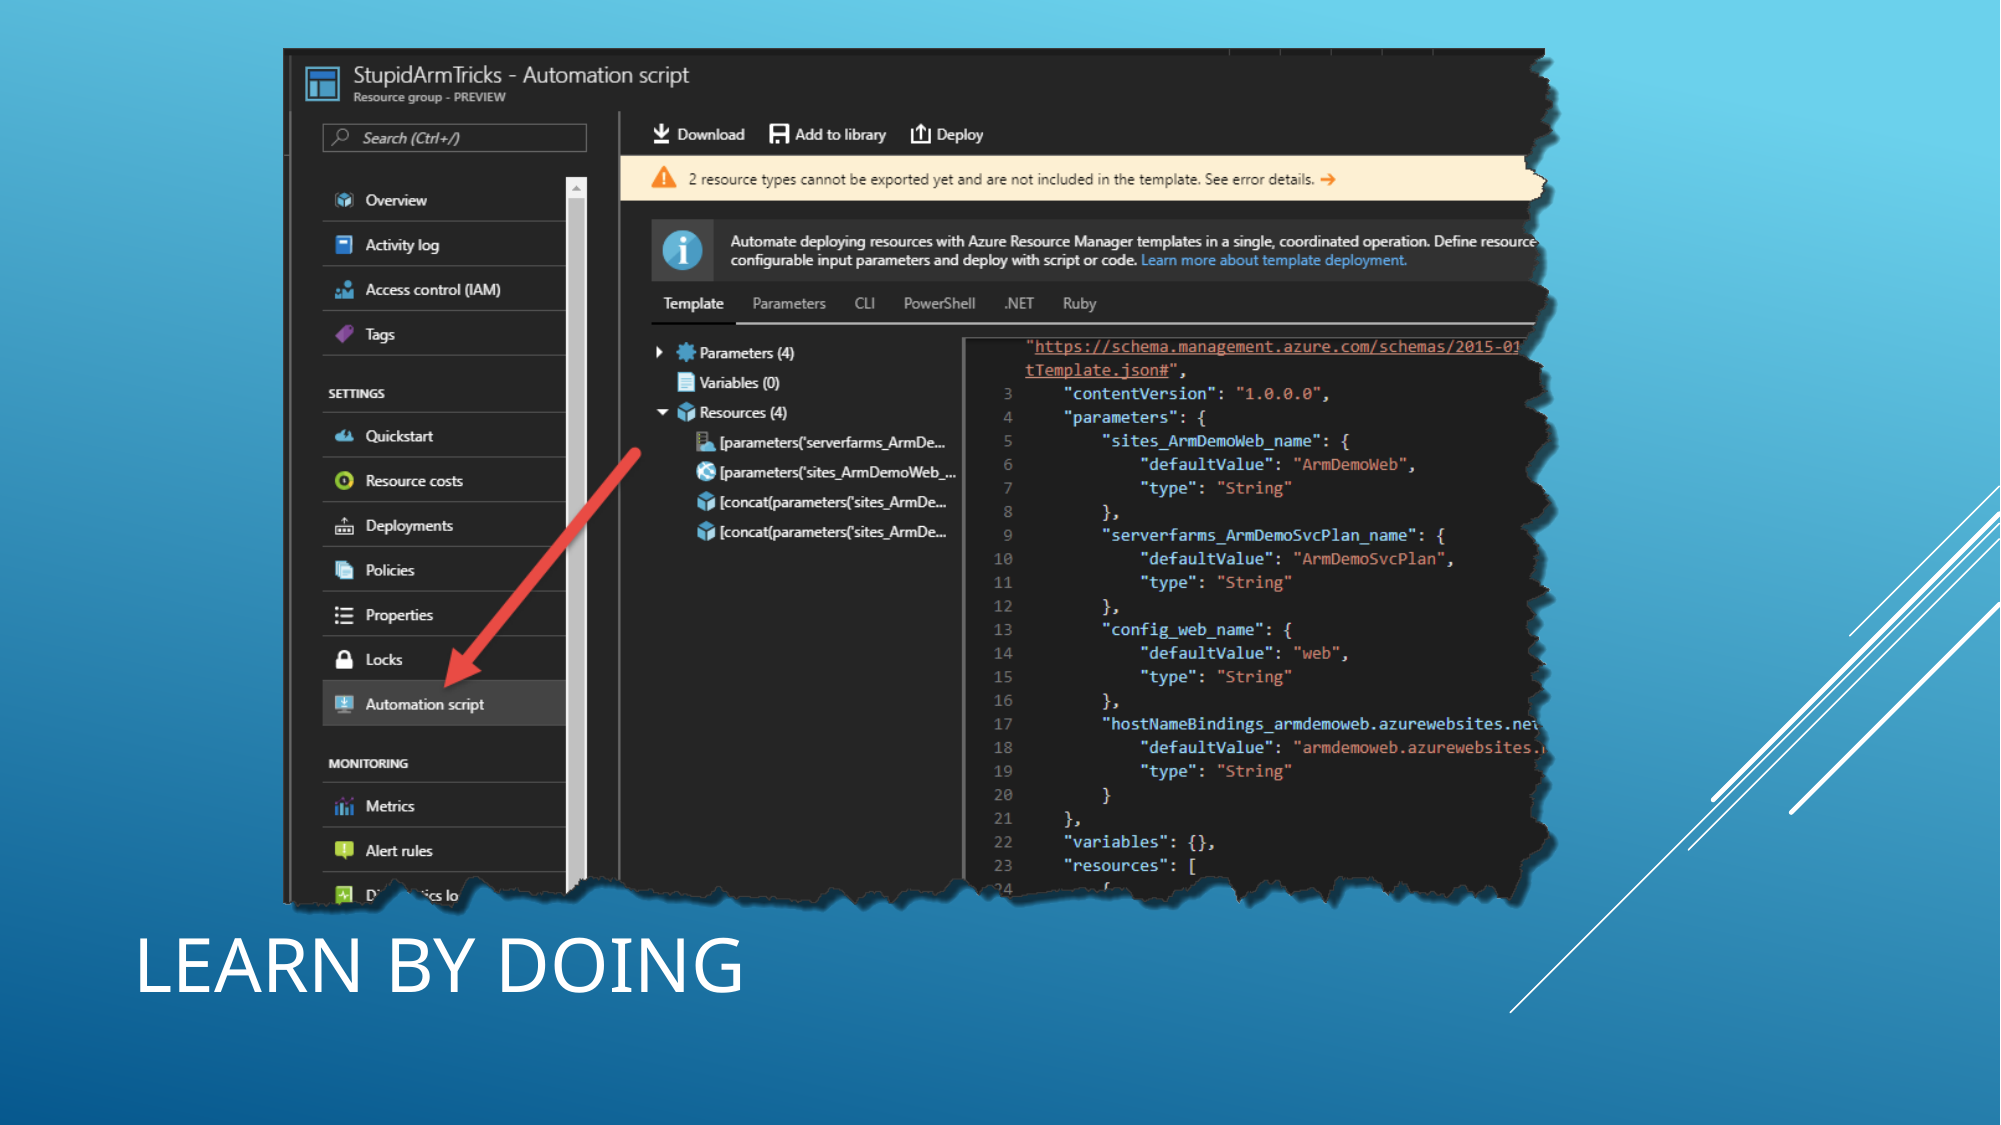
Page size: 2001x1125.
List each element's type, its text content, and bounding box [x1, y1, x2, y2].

title Learn by Doing [118, 909, 1519, 1017]
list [282, 47, 1579, 932]
